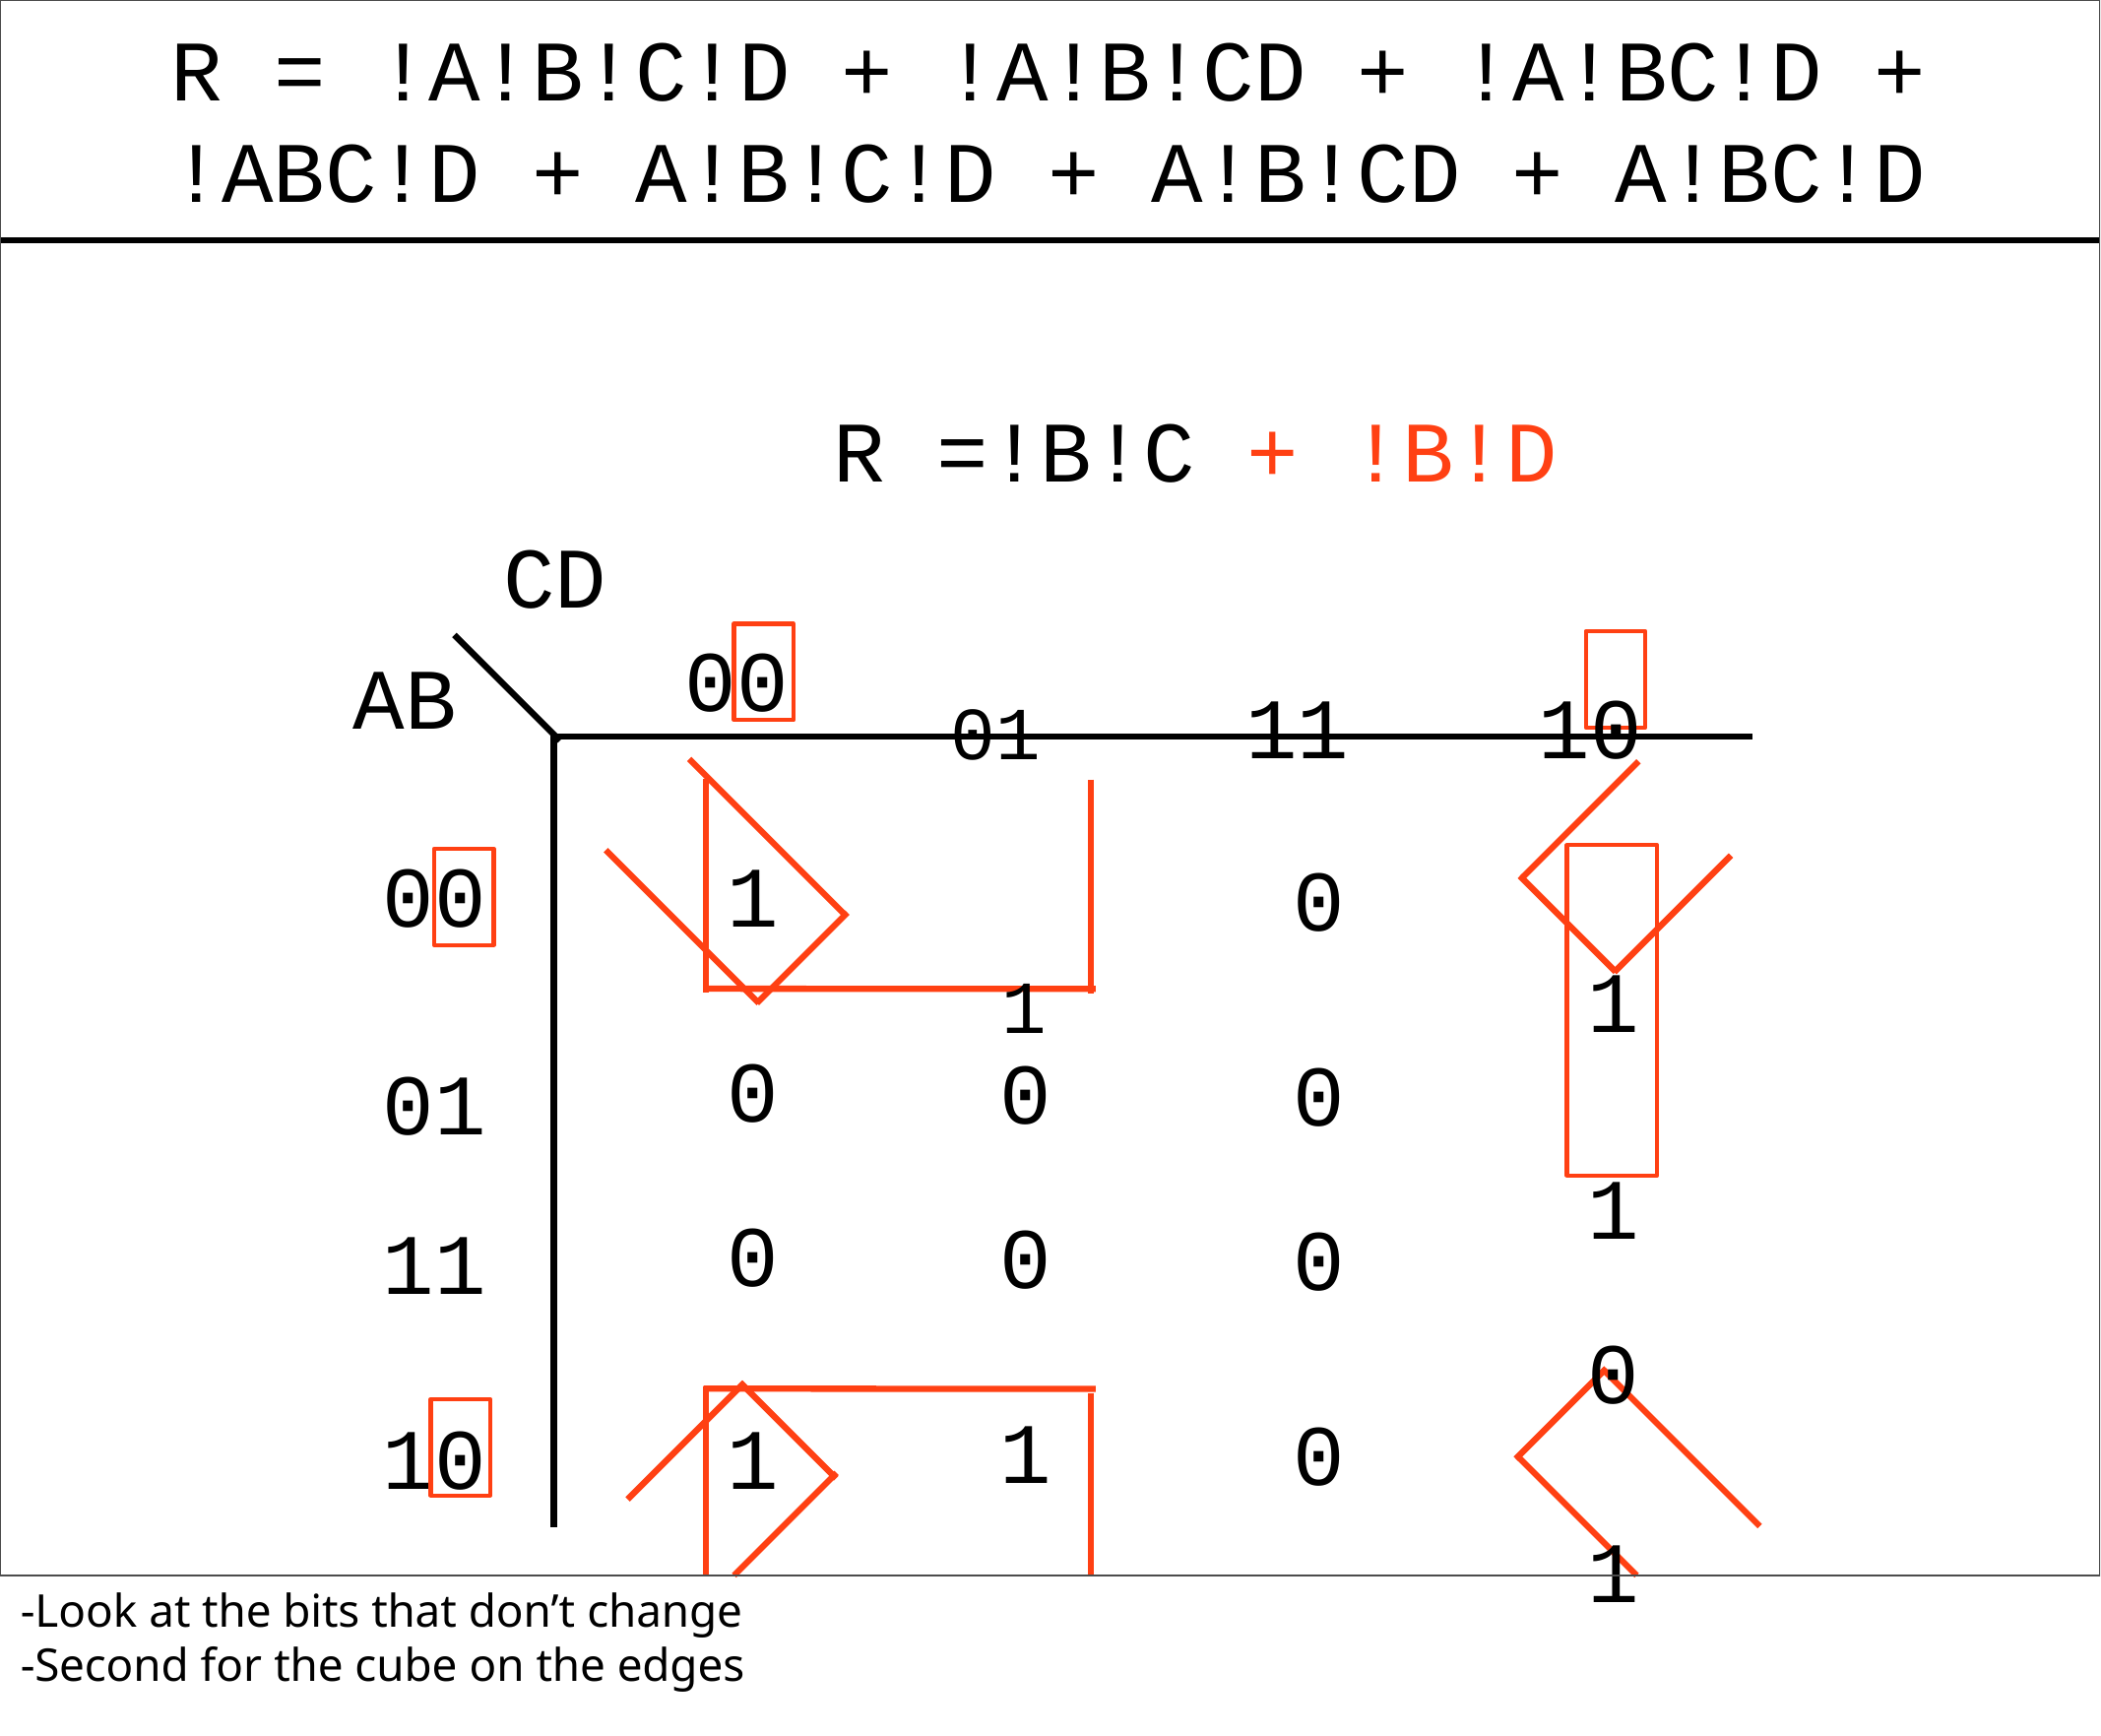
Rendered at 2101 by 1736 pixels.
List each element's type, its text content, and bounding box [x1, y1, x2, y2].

text_box [733, 623, 794, 721]
text_box [434, 848, 494, 945]
text_box R =!B!C + !B!D 01 11 10 1 1 1 0 1 [831, 1575, 1643, 1620]
text_box -Look at the bits that don’t change -Second for the cube on the edges [18, 1580, 794, 1691]
text_box [0, 0, 2101, 1575]
